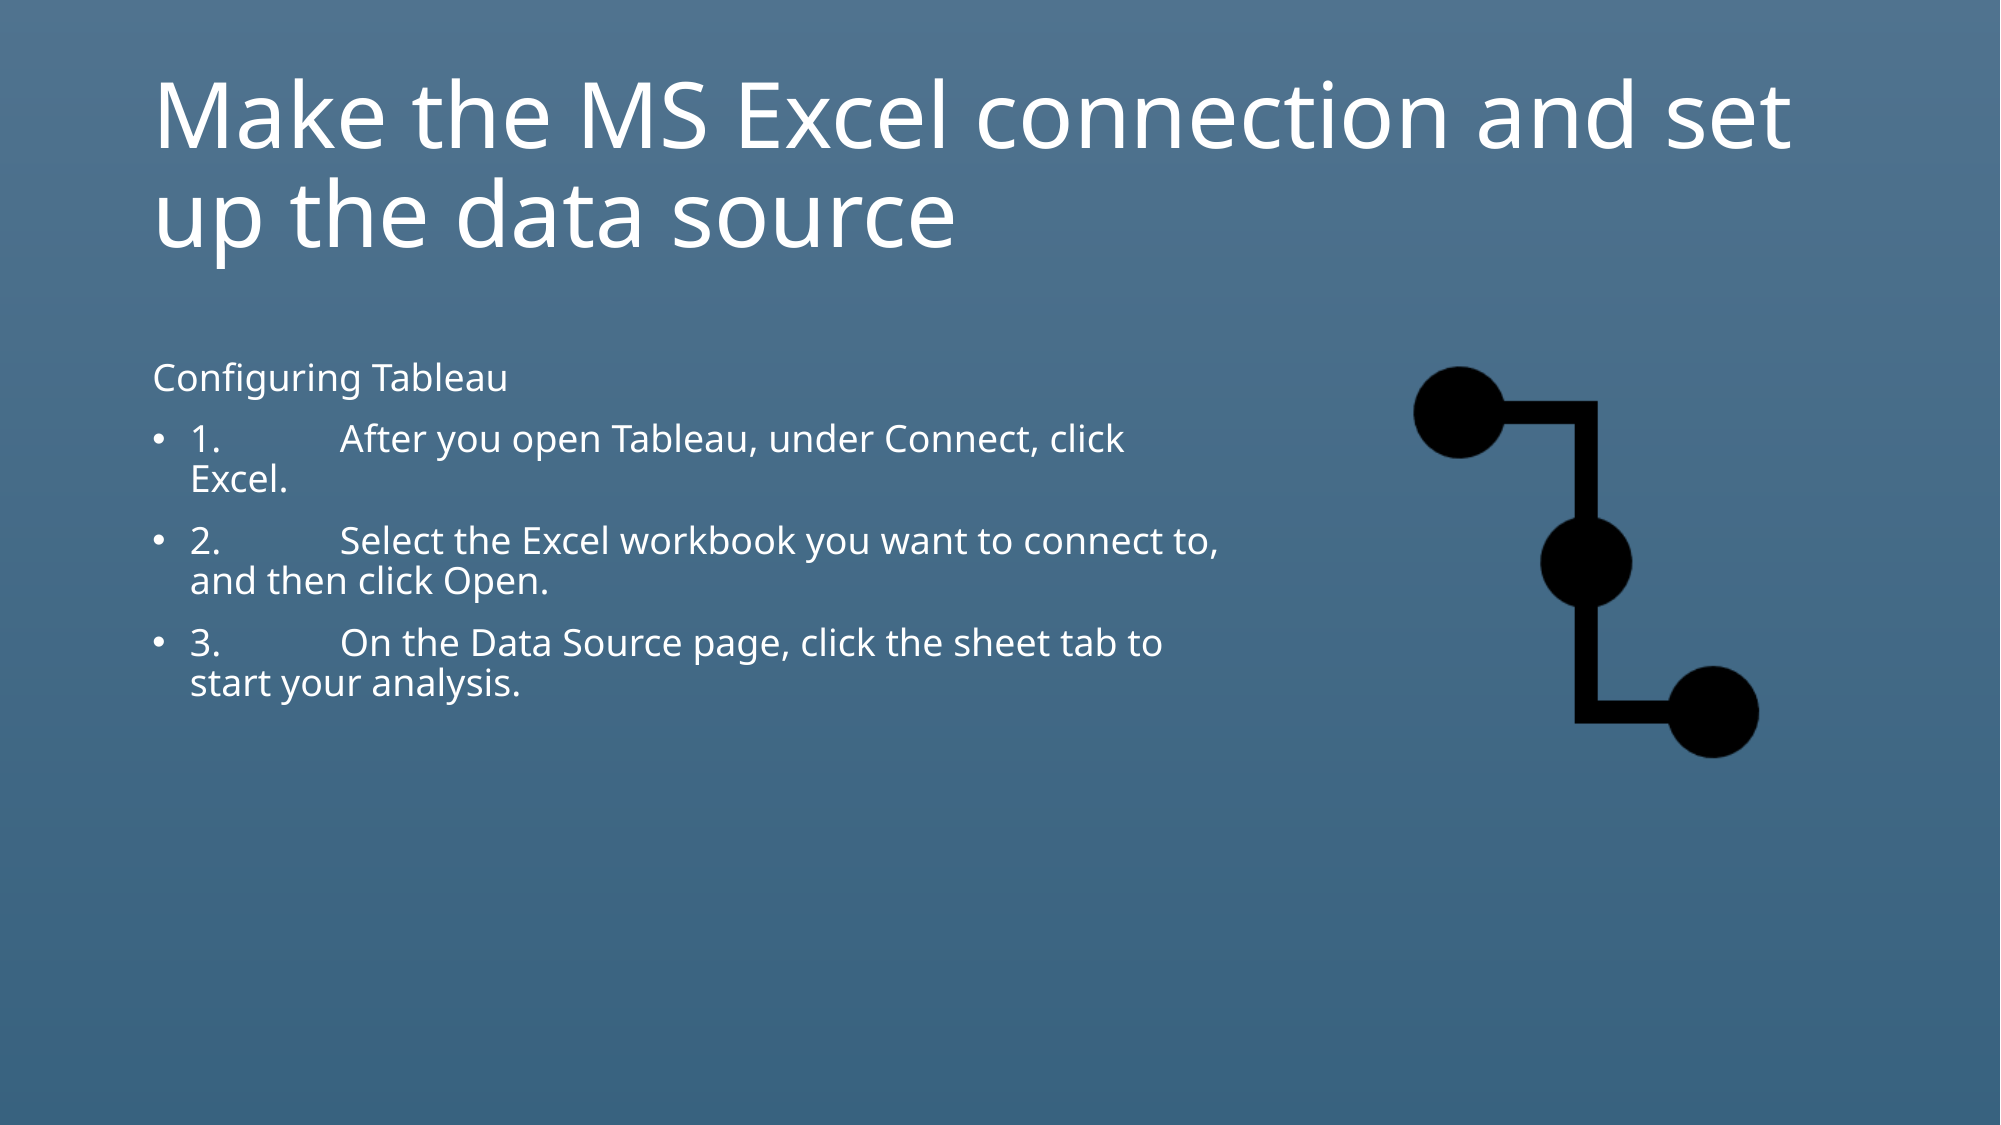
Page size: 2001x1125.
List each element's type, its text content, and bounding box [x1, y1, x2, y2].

list Configuring Tableau 1. After you open Tableau, under Connect, click Excel. 2. Select the Excel workbook you want to connect to, and then click Open. 3. On the Data Source page, click the sheet tab to start your analysis. [137, 351, 1244, 1066]
title Make the MS Excel connection and set up the data source [137, 59, 1863, 278]
picture [1309, 286, 1863, 839]
